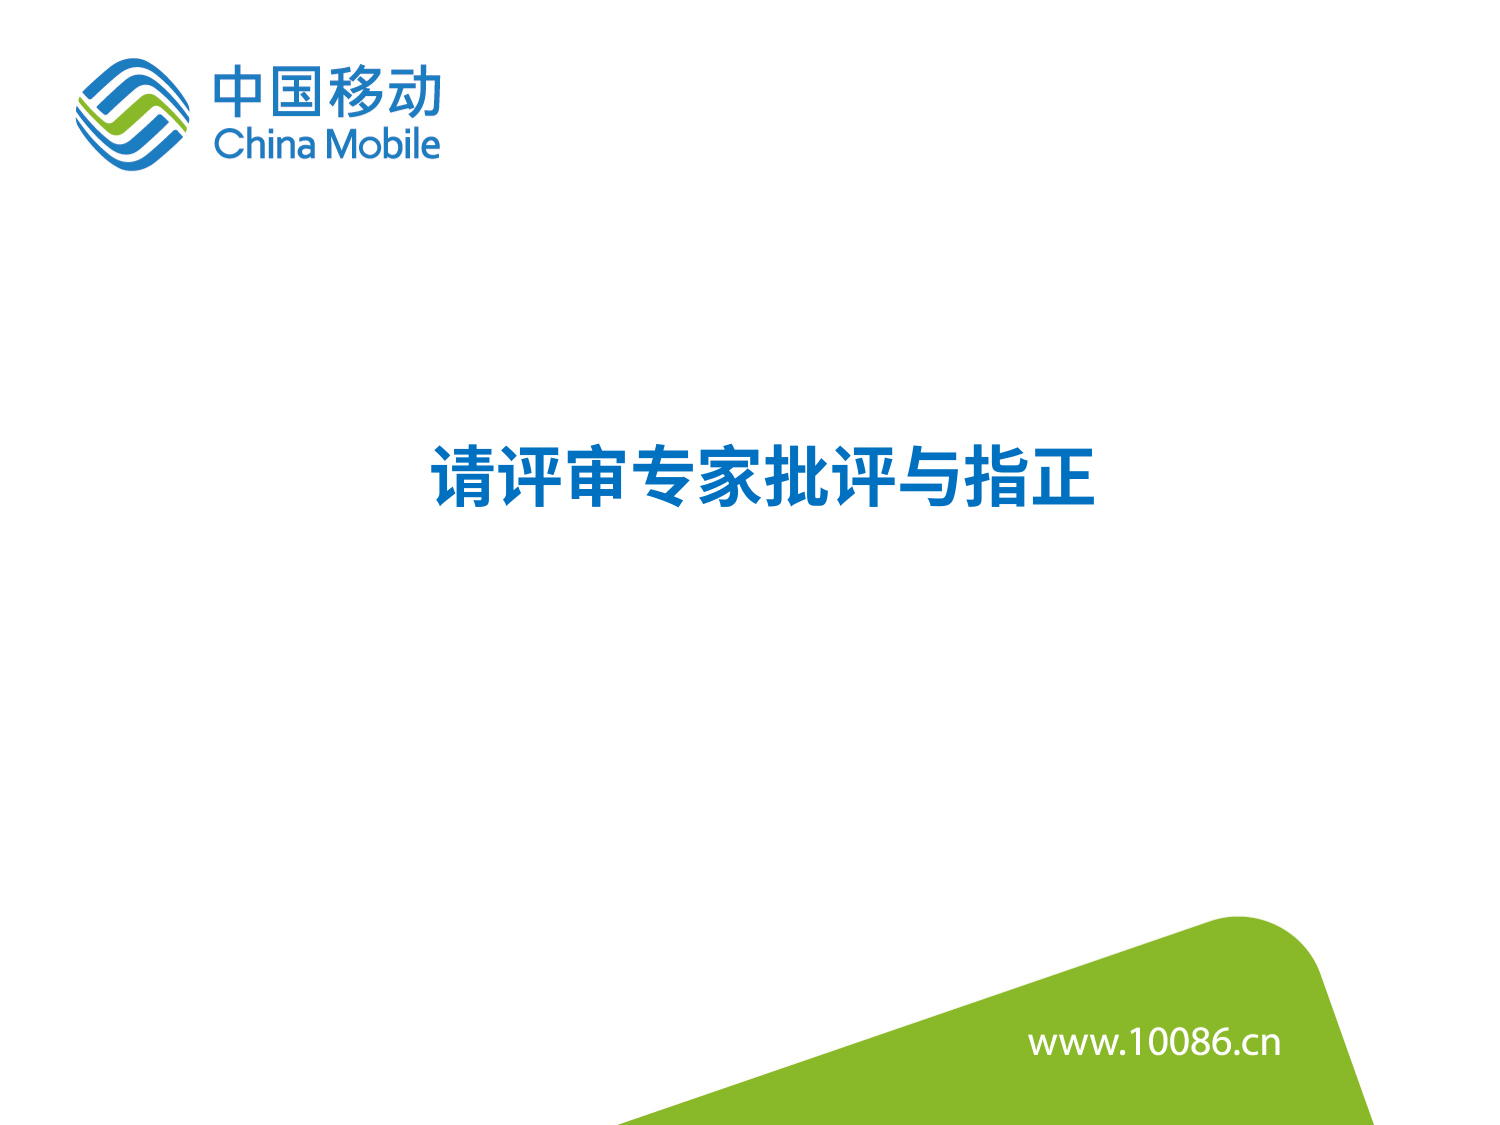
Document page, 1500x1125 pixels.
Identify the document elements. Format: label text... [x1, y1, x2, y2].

text_box 请评审专家批评与指正 [125, 427, 1402, 523]
picture [0, 0, 1500, 1125]
